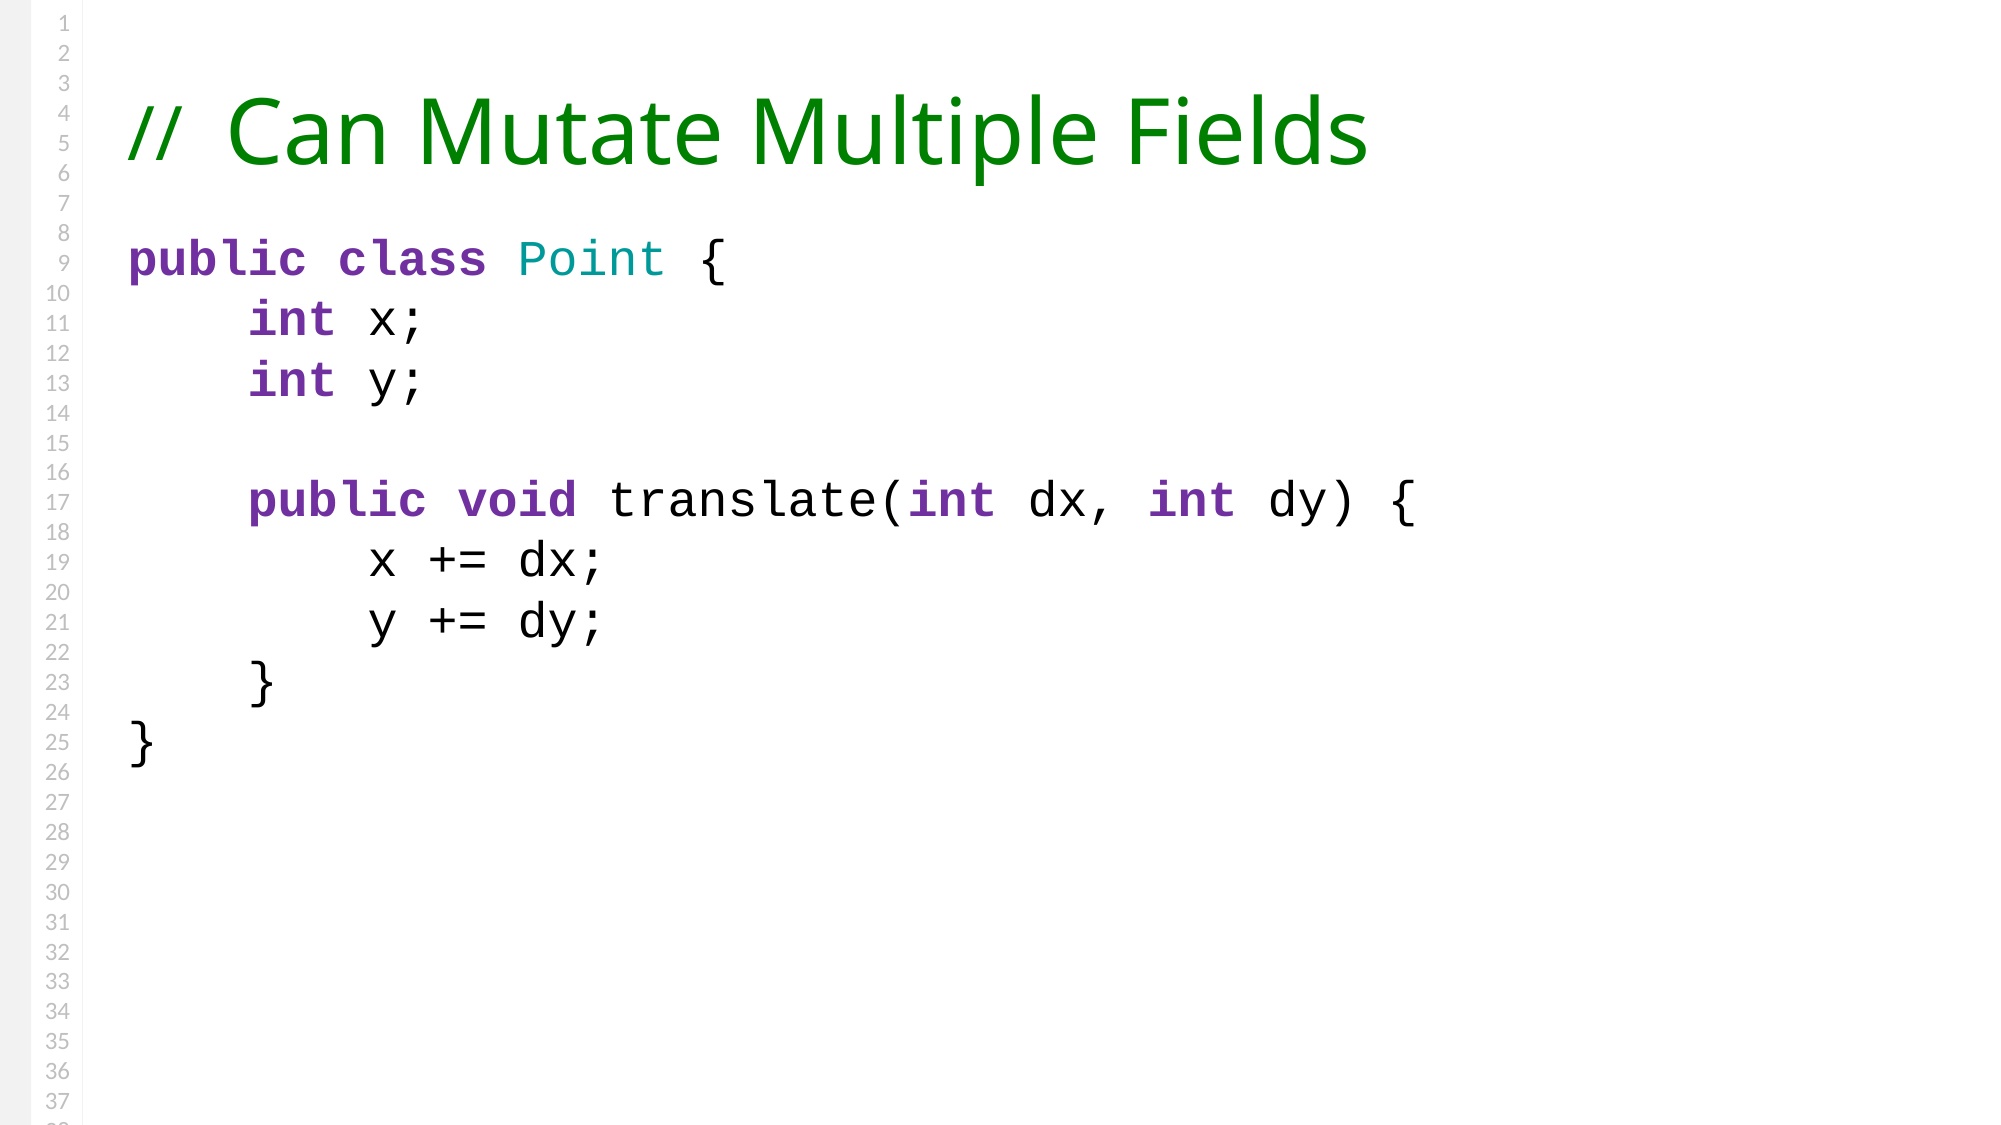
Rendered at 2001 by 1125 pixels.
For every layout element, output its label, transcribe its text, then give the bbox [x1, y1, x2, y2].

title Can Mutate Multiple Fields [210, 59, 1913, 210]
list public class Point { int x; int y; public void translate(int dx, int dy) { x += dx; y += dy; } } [112, 224, 1913, 1013]
